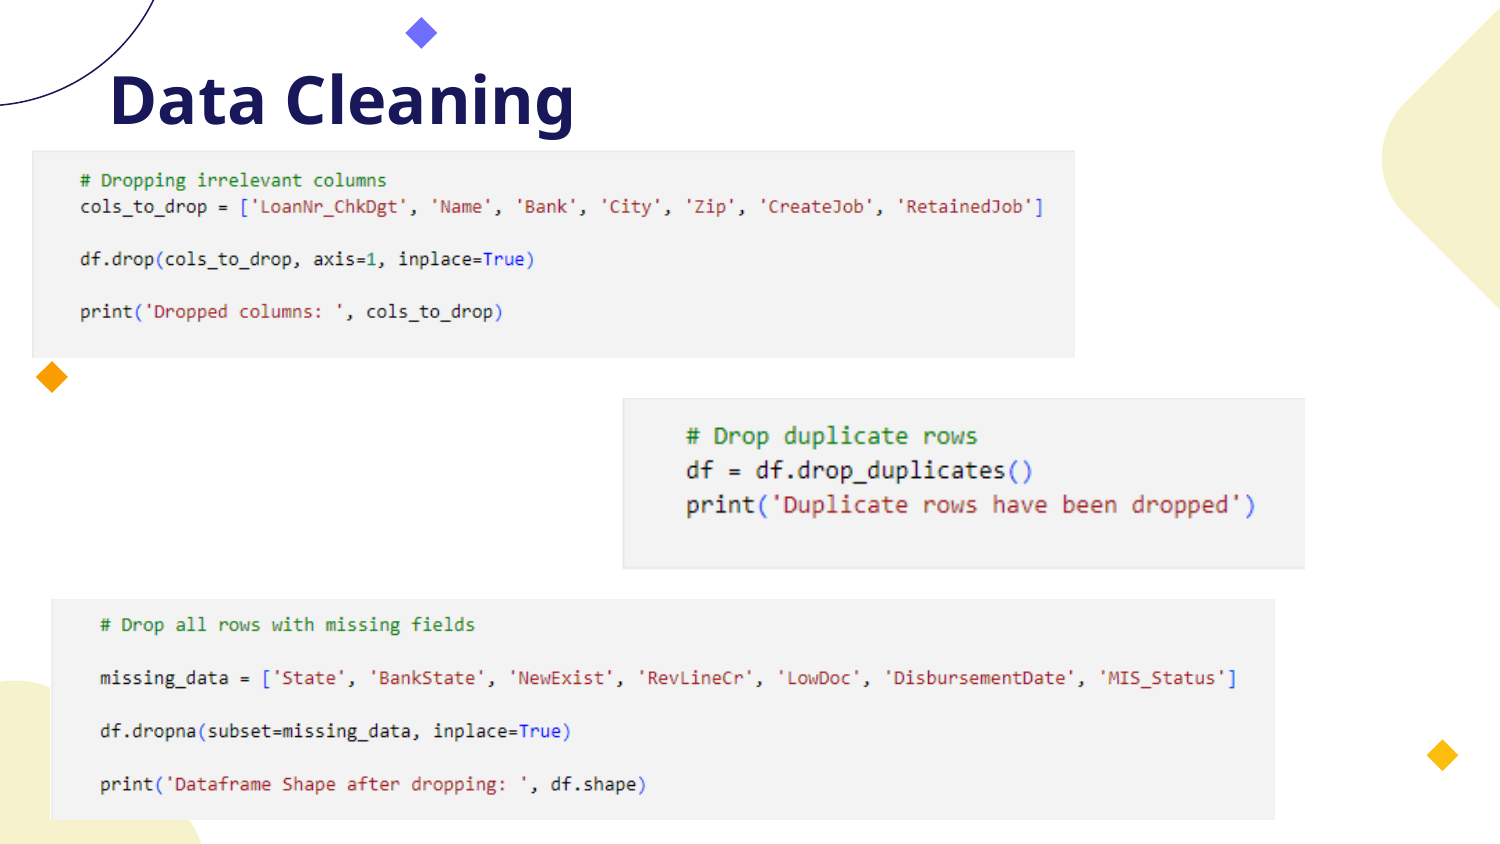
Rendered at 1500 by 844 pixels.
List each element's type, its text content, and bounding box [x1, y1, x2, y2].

picture [605, 398, 1306, 576]
title Data Cleaning [93, 42, 1358, 137]
picture [32, 147, 1076, 358]
picture [50, 599, 1275, 820]
